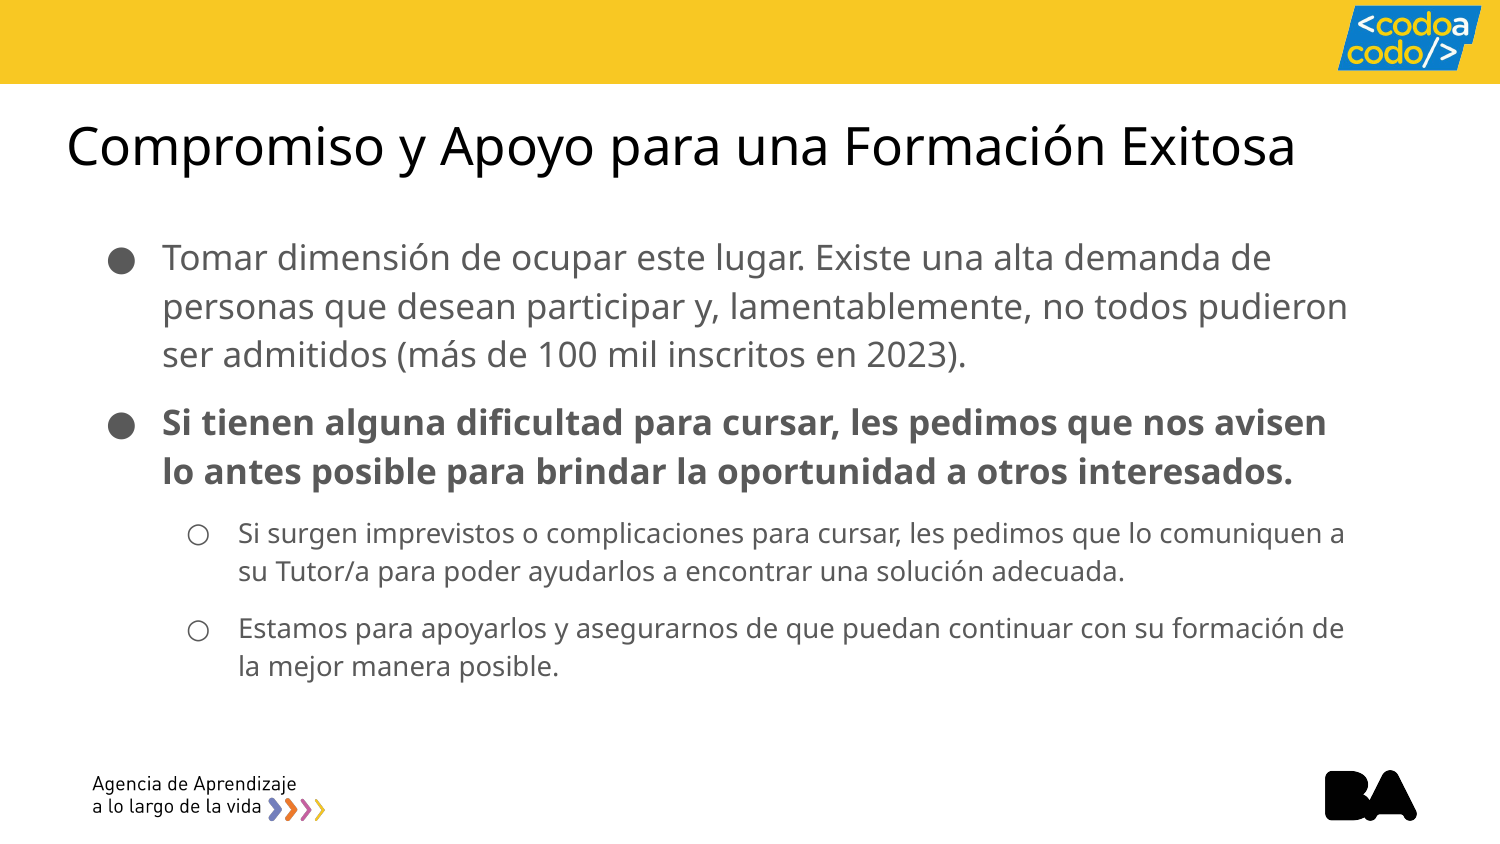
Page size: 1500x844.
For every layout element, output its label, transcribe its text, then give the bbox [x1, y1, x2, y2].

picture [70, 759, 344, 835]
list Tomar dimensión de ocupar este lugar. Existe una alta demanda de personas que desean participar y, lamentablemente, no todos pudieron ser admitidos (más de 100 mil inscritos en 2023). Si tienen alguna dificultad para cursar, les pedimos que nos avisen lo antes posible para brindar la oportunidad a otros interesados. Si surgen imprevistos o complicaciones para cursar, les pedimos que lo comuniquen a su Tutor/a para poder ayudarlos a encontrar una solución adecuada. Estamos para apoyarlos y asegurarnos de que puedan continuar con su formación de la mejor manera posible. [70, 214, 1383, 759]
picture [1337, 5, 1482, 71]
title Compromiso y Apoyo para una Formación Exitosa [51, 98, 1446, 192]
picture [1325, 770, 1417, 821]
